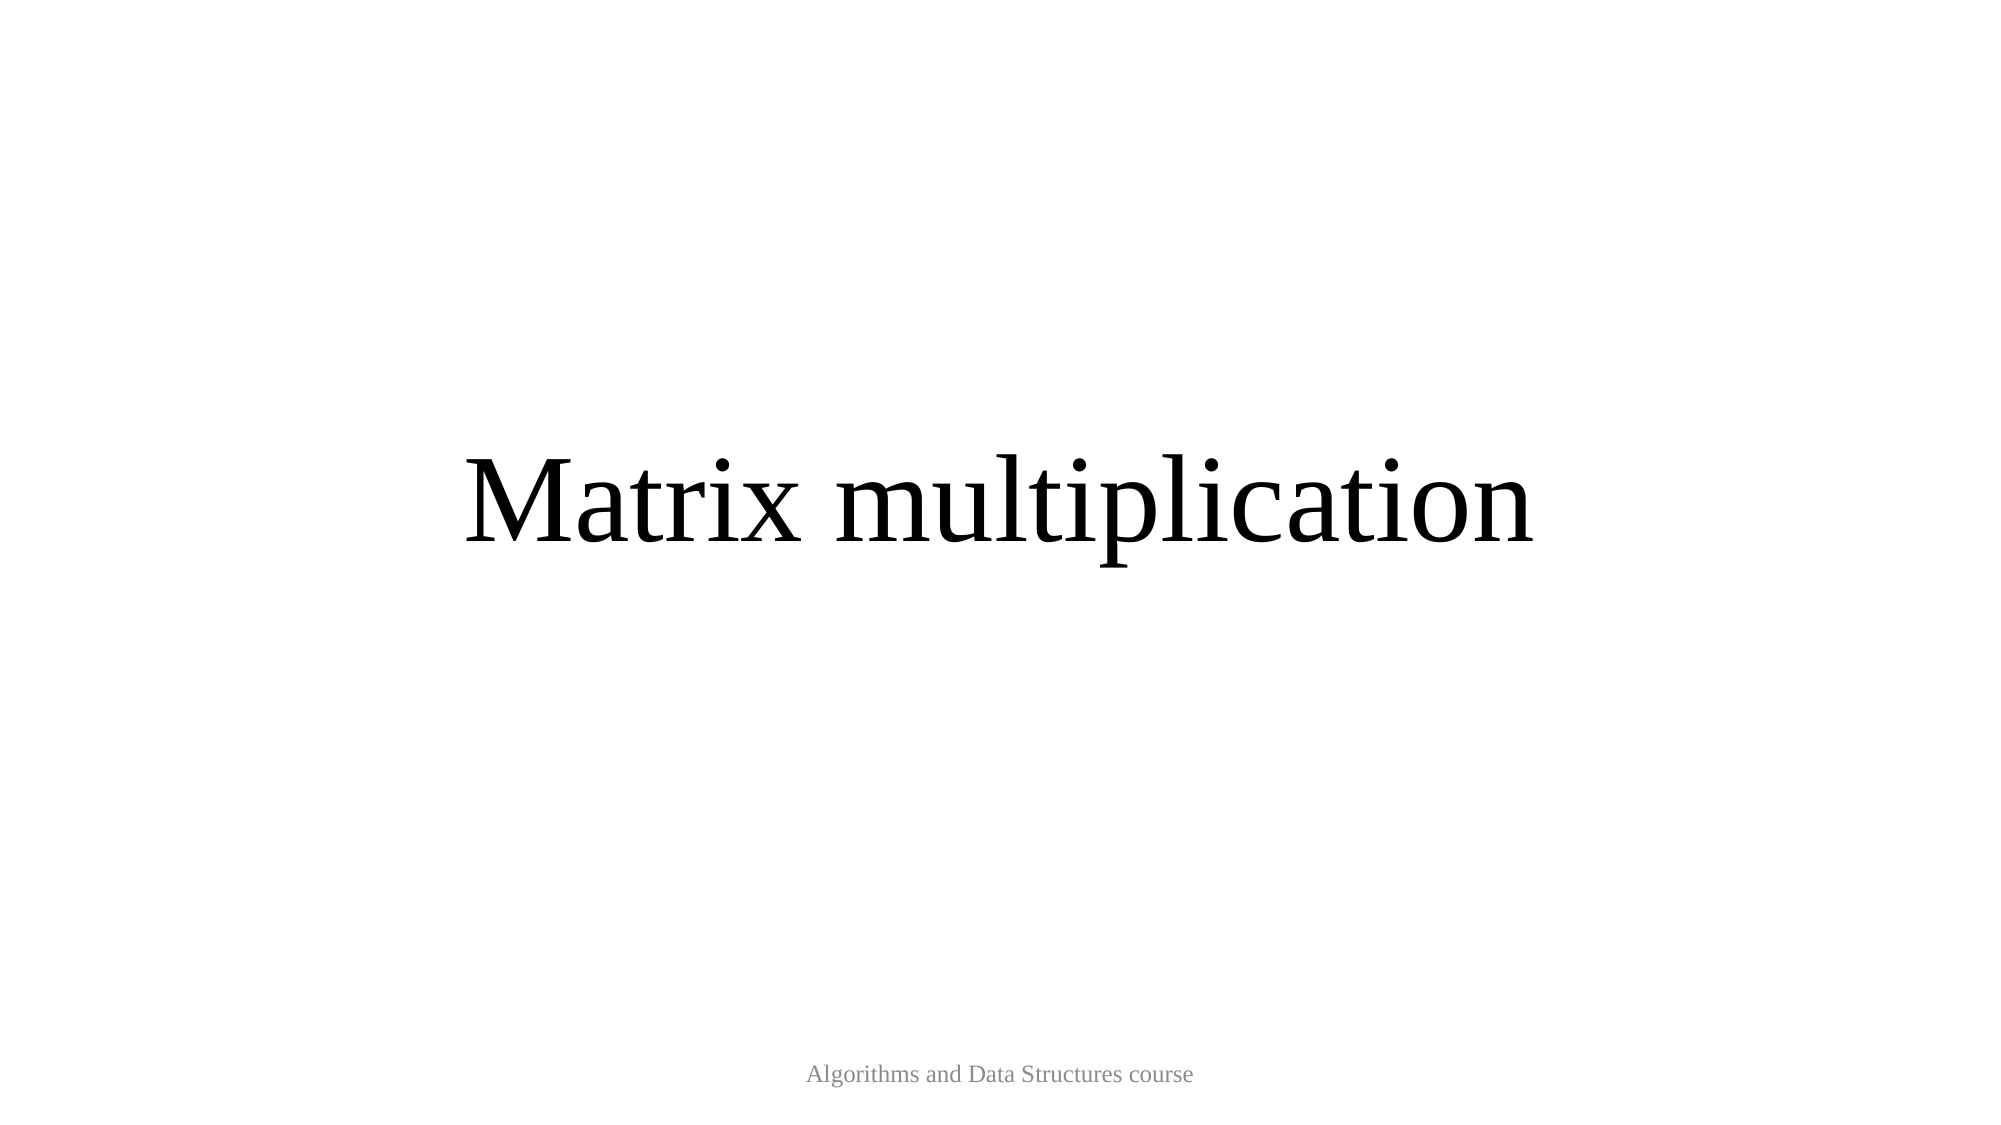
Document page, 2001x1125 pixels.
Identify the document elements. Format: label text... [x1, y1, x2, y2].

footer Algorithms and Data Structures course [662, 1042, 1338, 1103]
title Matrix multiplication [249, 184, 1750, 576]
